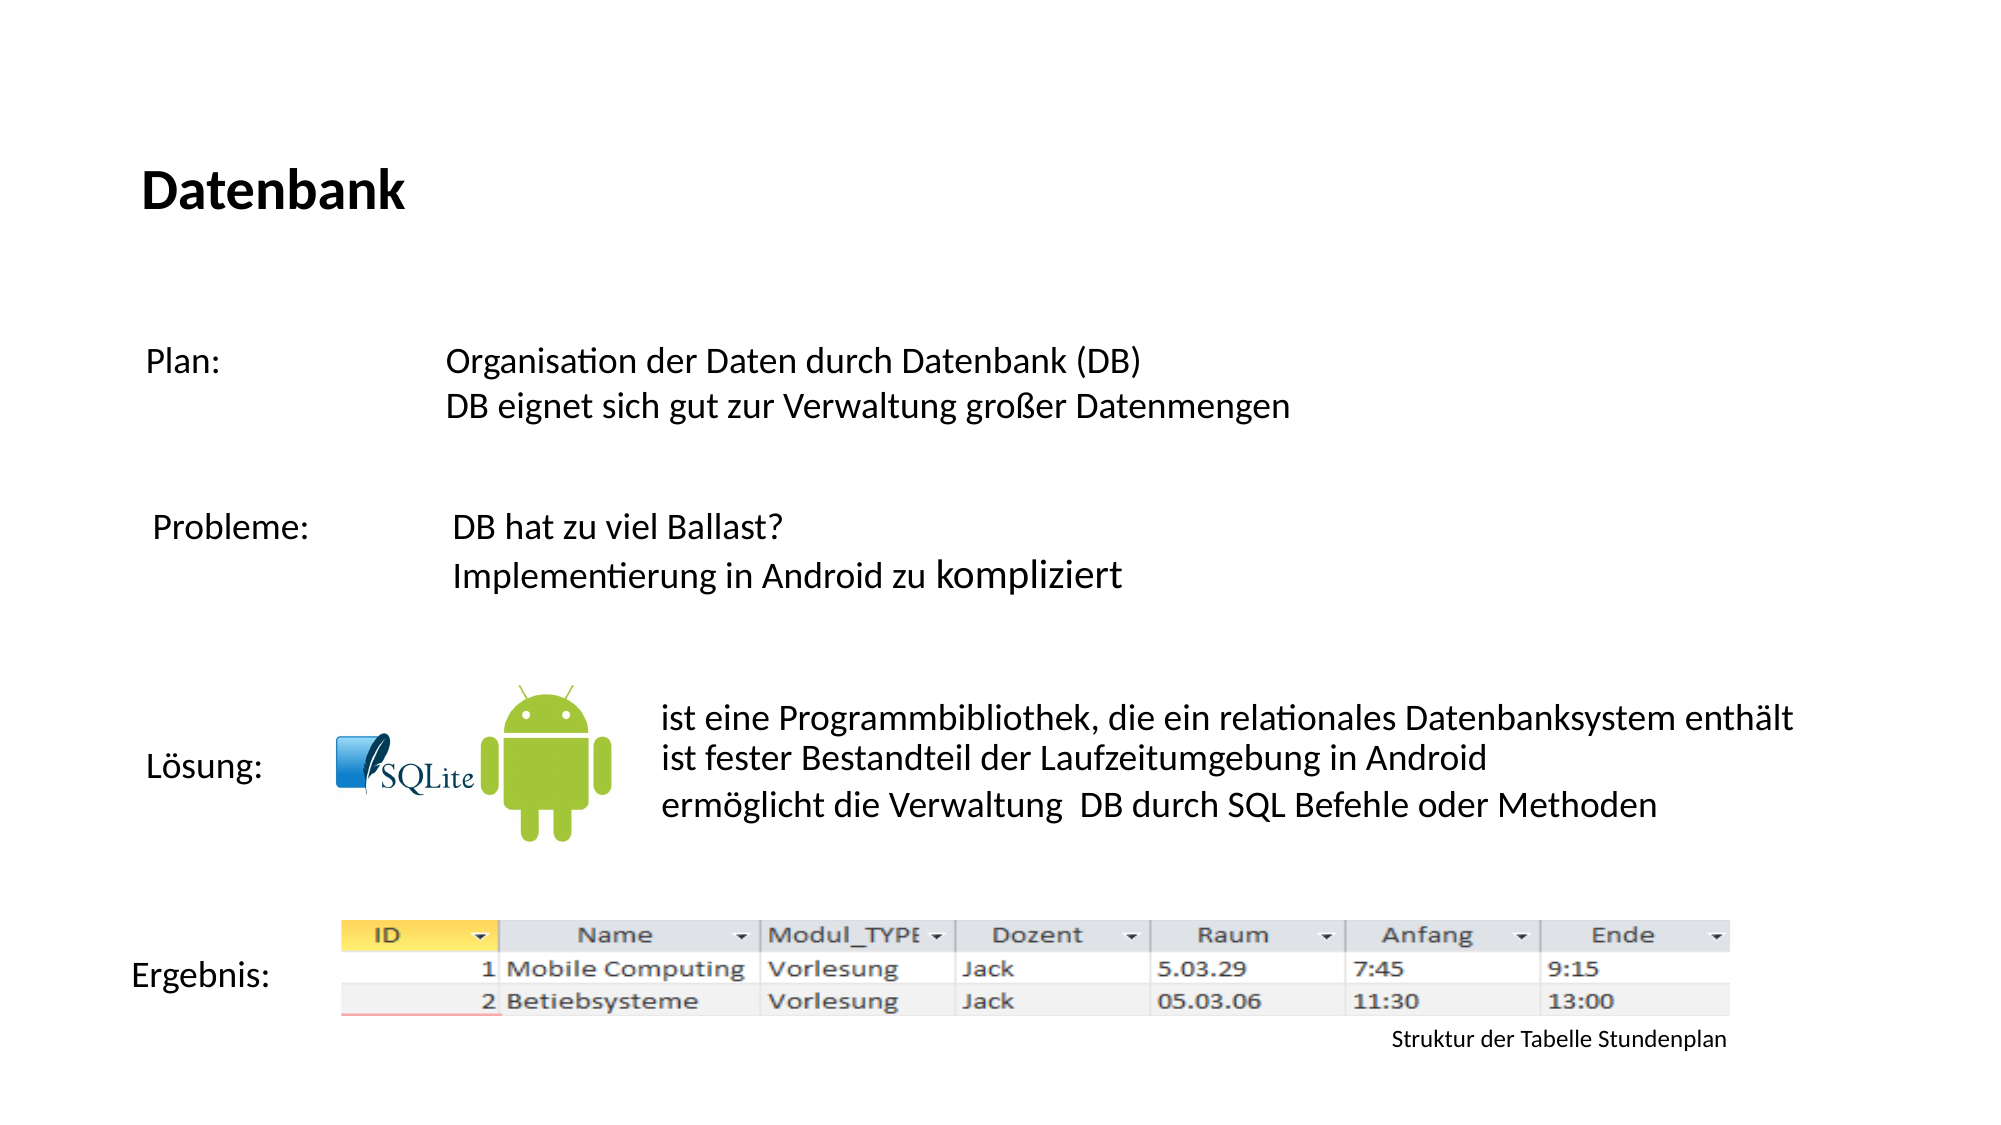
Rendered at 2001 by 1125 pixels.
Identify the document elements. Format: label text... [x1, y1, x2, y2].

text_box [116, 920, 1757, 1060]
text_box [131, 686, 2000, 843]
text_box Plan: Organisation der Daten durch Datenbank (DB) DB eignet sich gut zur Verwaltung großer Datenmengen [131, 329, 1625, 474]
text_box Probleme: DB hat zu viel Ballast? Implementierung in Android zu kompliziert [138, 495, 1243, 605]
text_box Datenbank [126, 143, 1302, 229]
